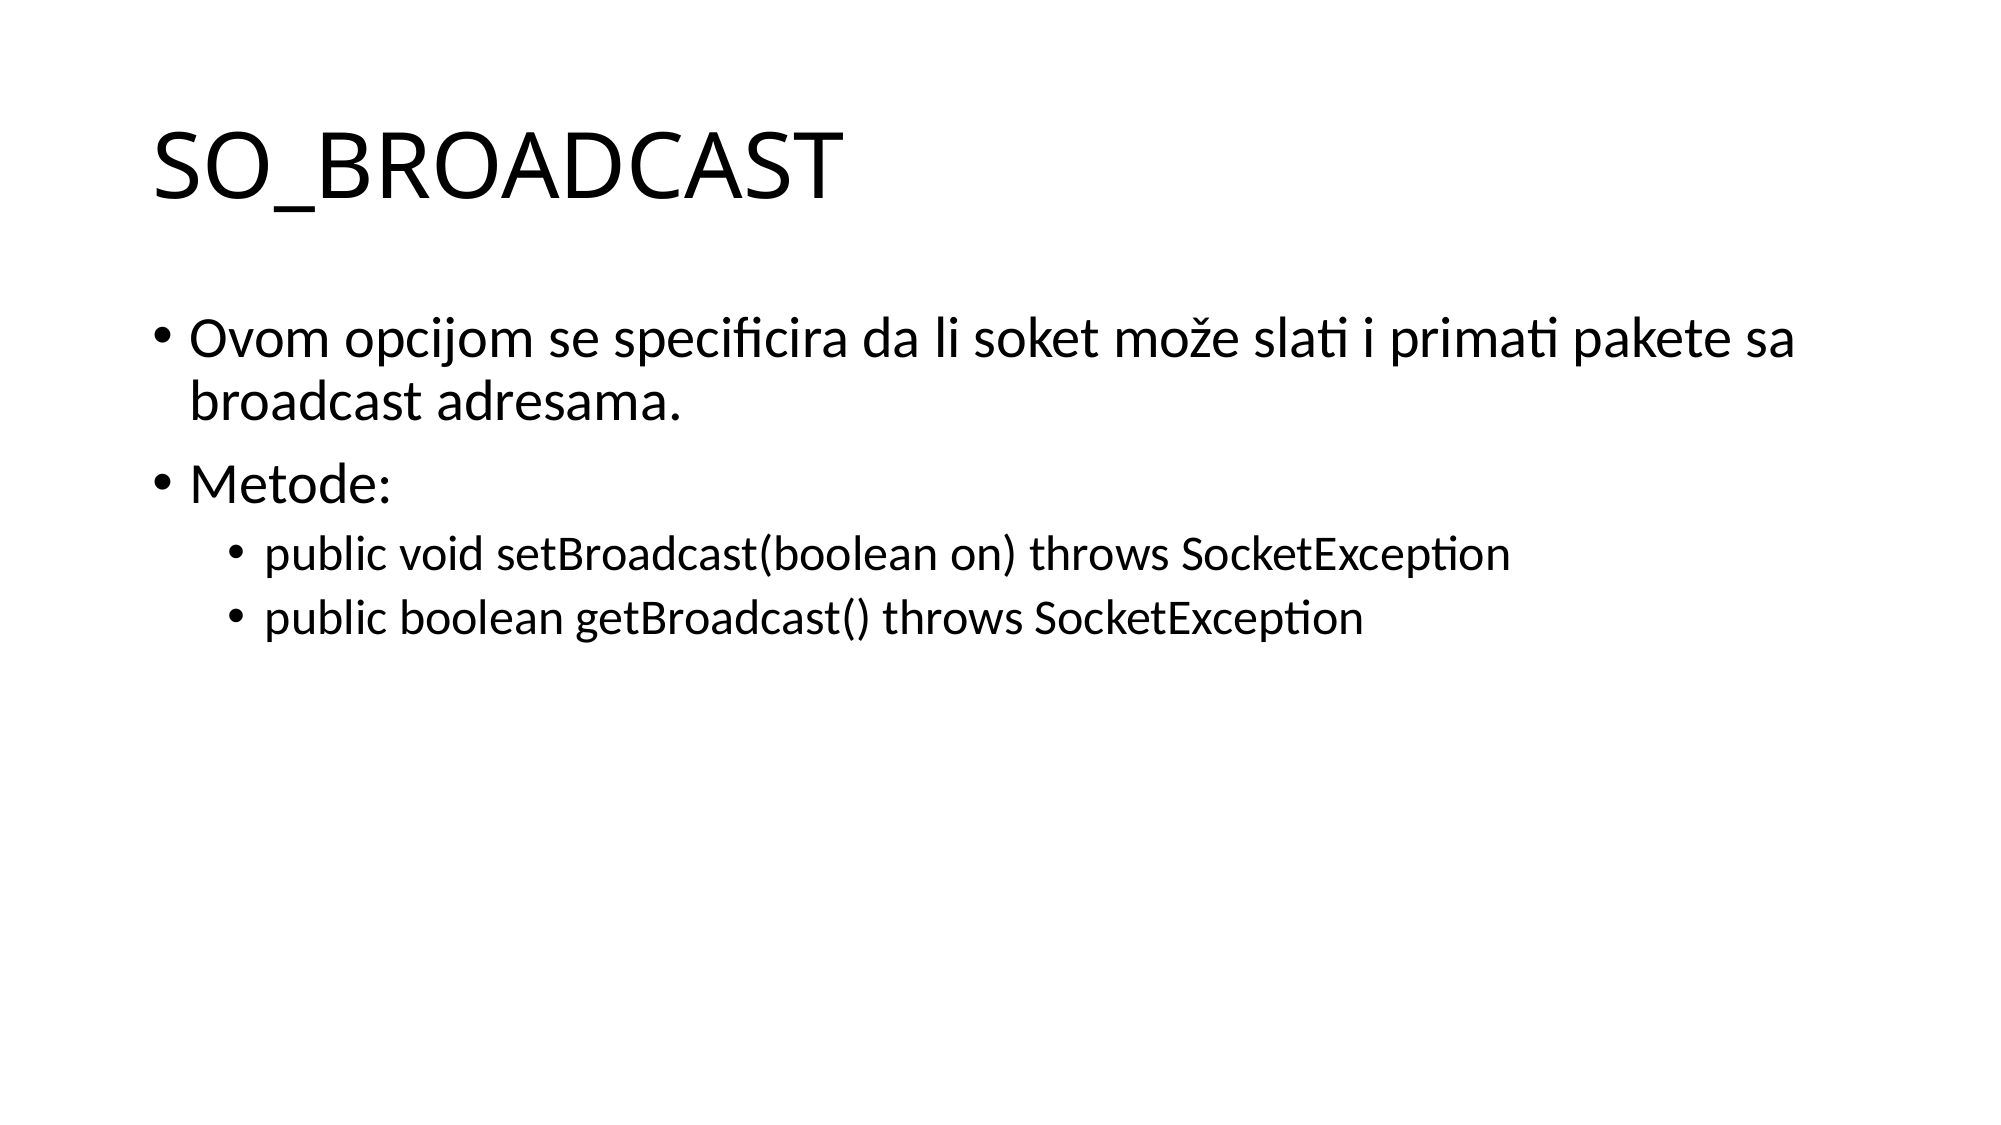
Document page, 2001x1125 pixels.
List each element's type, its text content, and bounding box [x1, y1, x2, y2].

title SO_BROADCAST [137, 59, 1863, 278]
list Ovom opcijom se specificira da li soket može slati i primati pakete sa broadcast adresama. Metode: public void setBroadcast(boolean on) throws SocketException public boolean getBroadcast() throws SocketException [137, 299, 1863, 1014]
